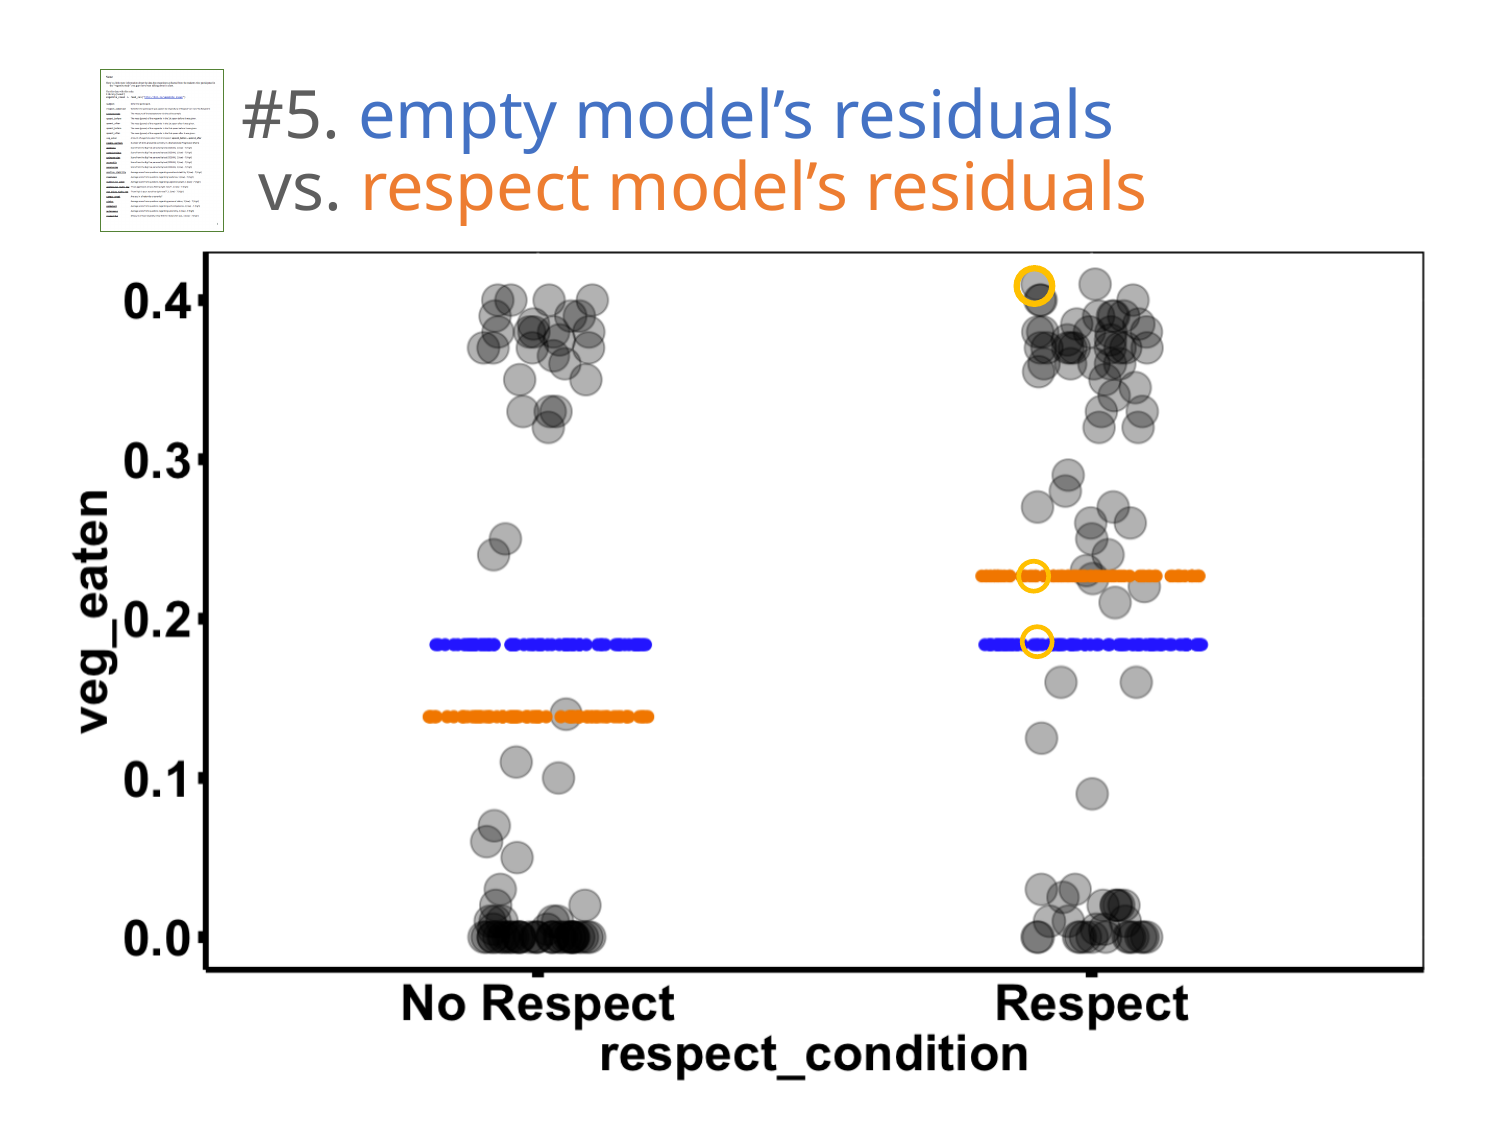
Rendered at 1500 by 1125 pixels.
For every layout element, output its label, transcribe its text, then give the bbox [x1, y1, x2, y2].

title #5. empty model’s residuals vs. respect model’s residuals [226, 59, 1394, 238]
picture [100, 69, 224, 232]
picture [61, 238, 1435, 1089]
